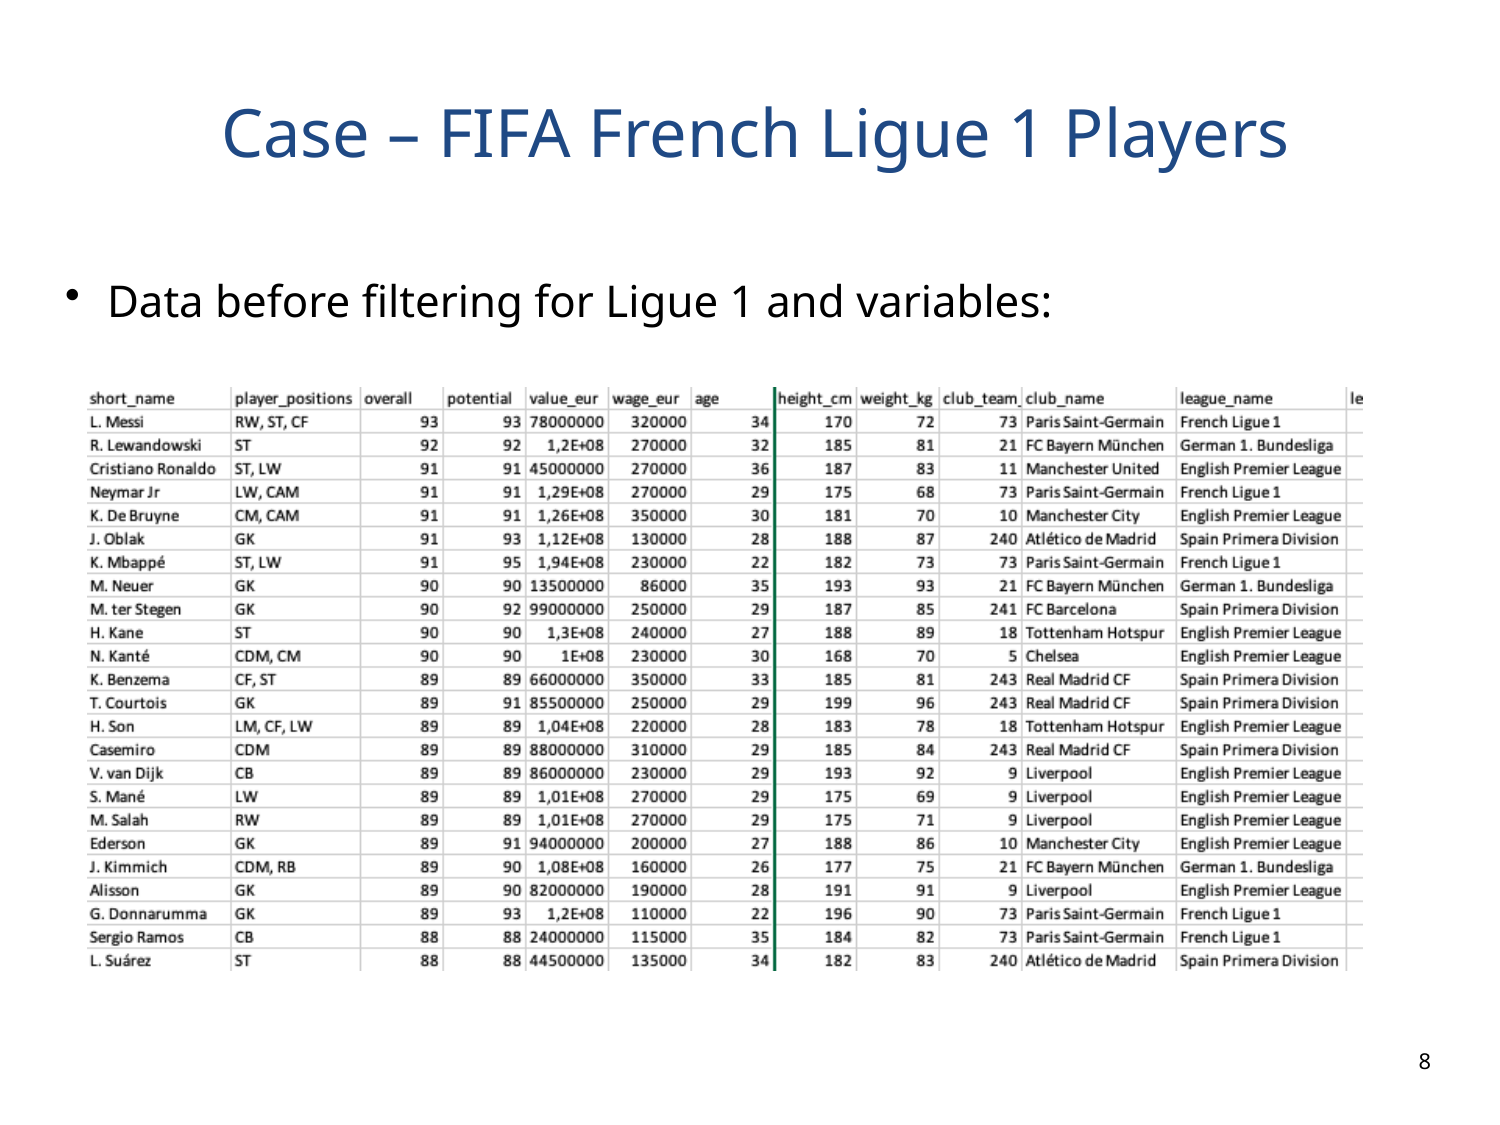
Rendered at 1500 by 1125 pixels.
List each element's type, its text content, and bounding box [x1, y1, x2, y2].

list Data before filtering for Ligue 1 and variables: [50, 262, 1463, 338]
slide_number 8 [1362, 1024, 1488, 1101]
picture [87, 387, 1363, 971]
title Case – FIFA French Ligue 1 Players [48, 48, 1465, 215]
